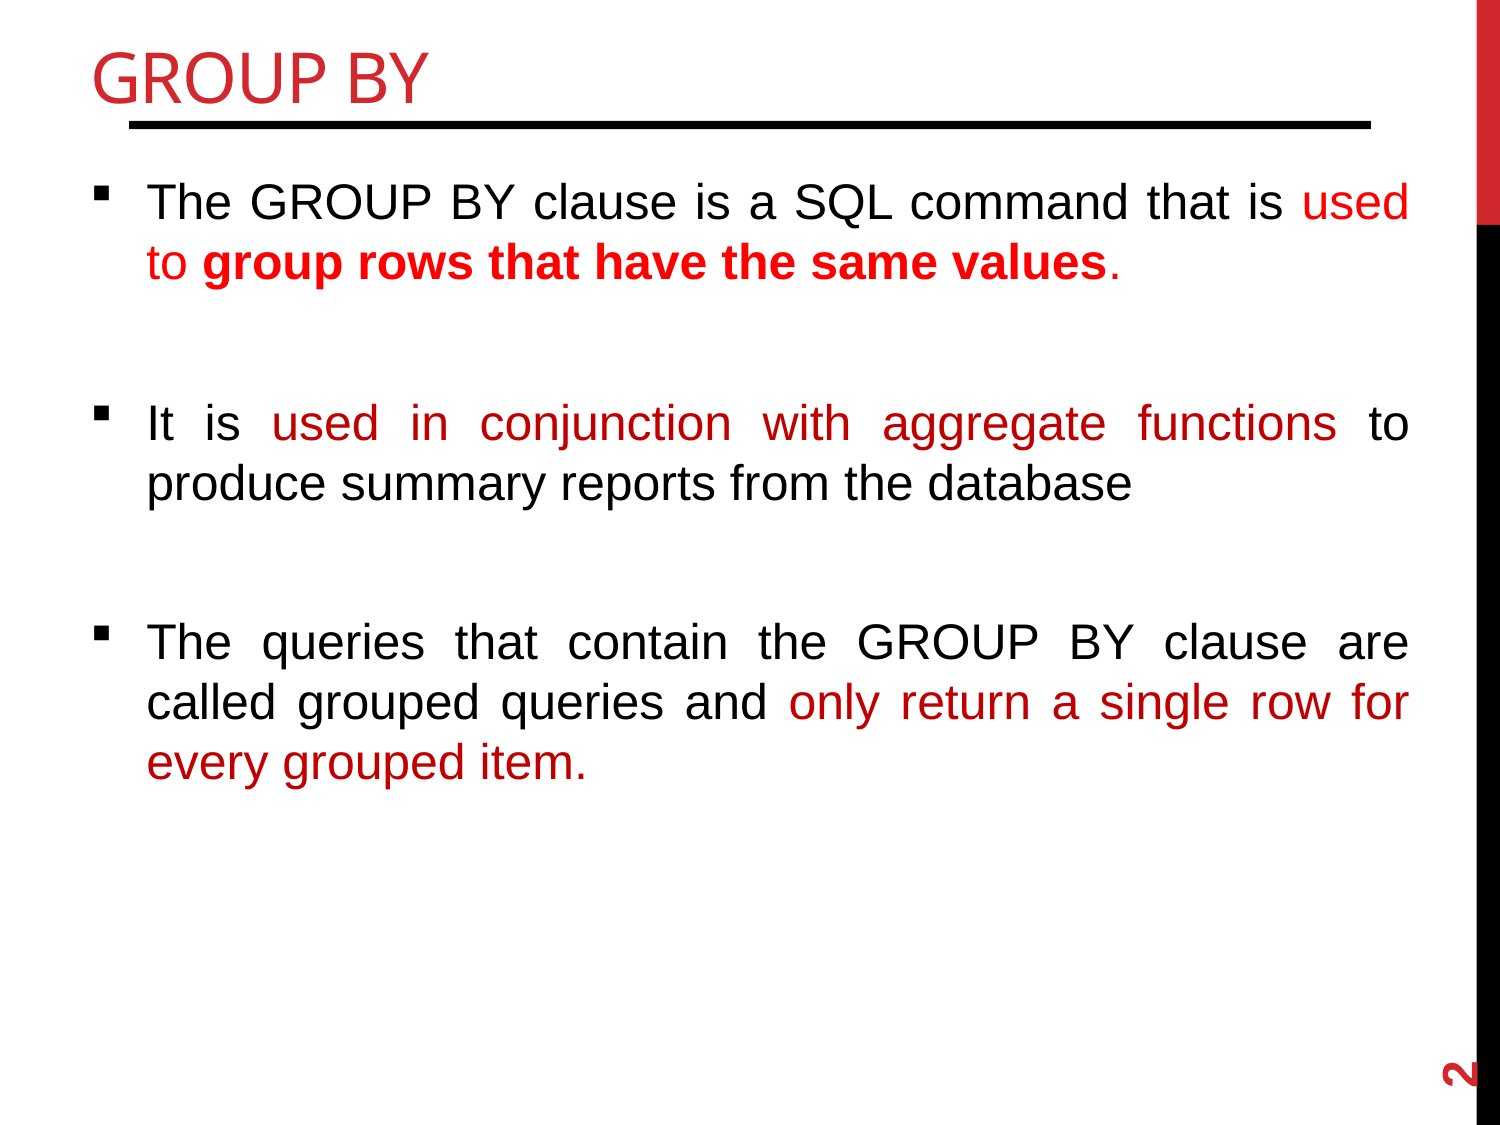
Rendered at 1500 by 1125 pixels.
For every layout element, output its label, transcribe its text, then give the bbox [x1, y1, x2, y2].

title Group by [75, 24, 1475, 125]
slide_number 2 [1427, 887, 1488, 1104]
list The GROUP BY clause is a SQL command that is used to group rows that have the same values. It is used in conjunction with aggregate functions to produce summary reports from the database The queries that contain the GROUP BY clause are called grouped queries and only return a single row for every grouped item. [75, 162, 1425, 1005]
